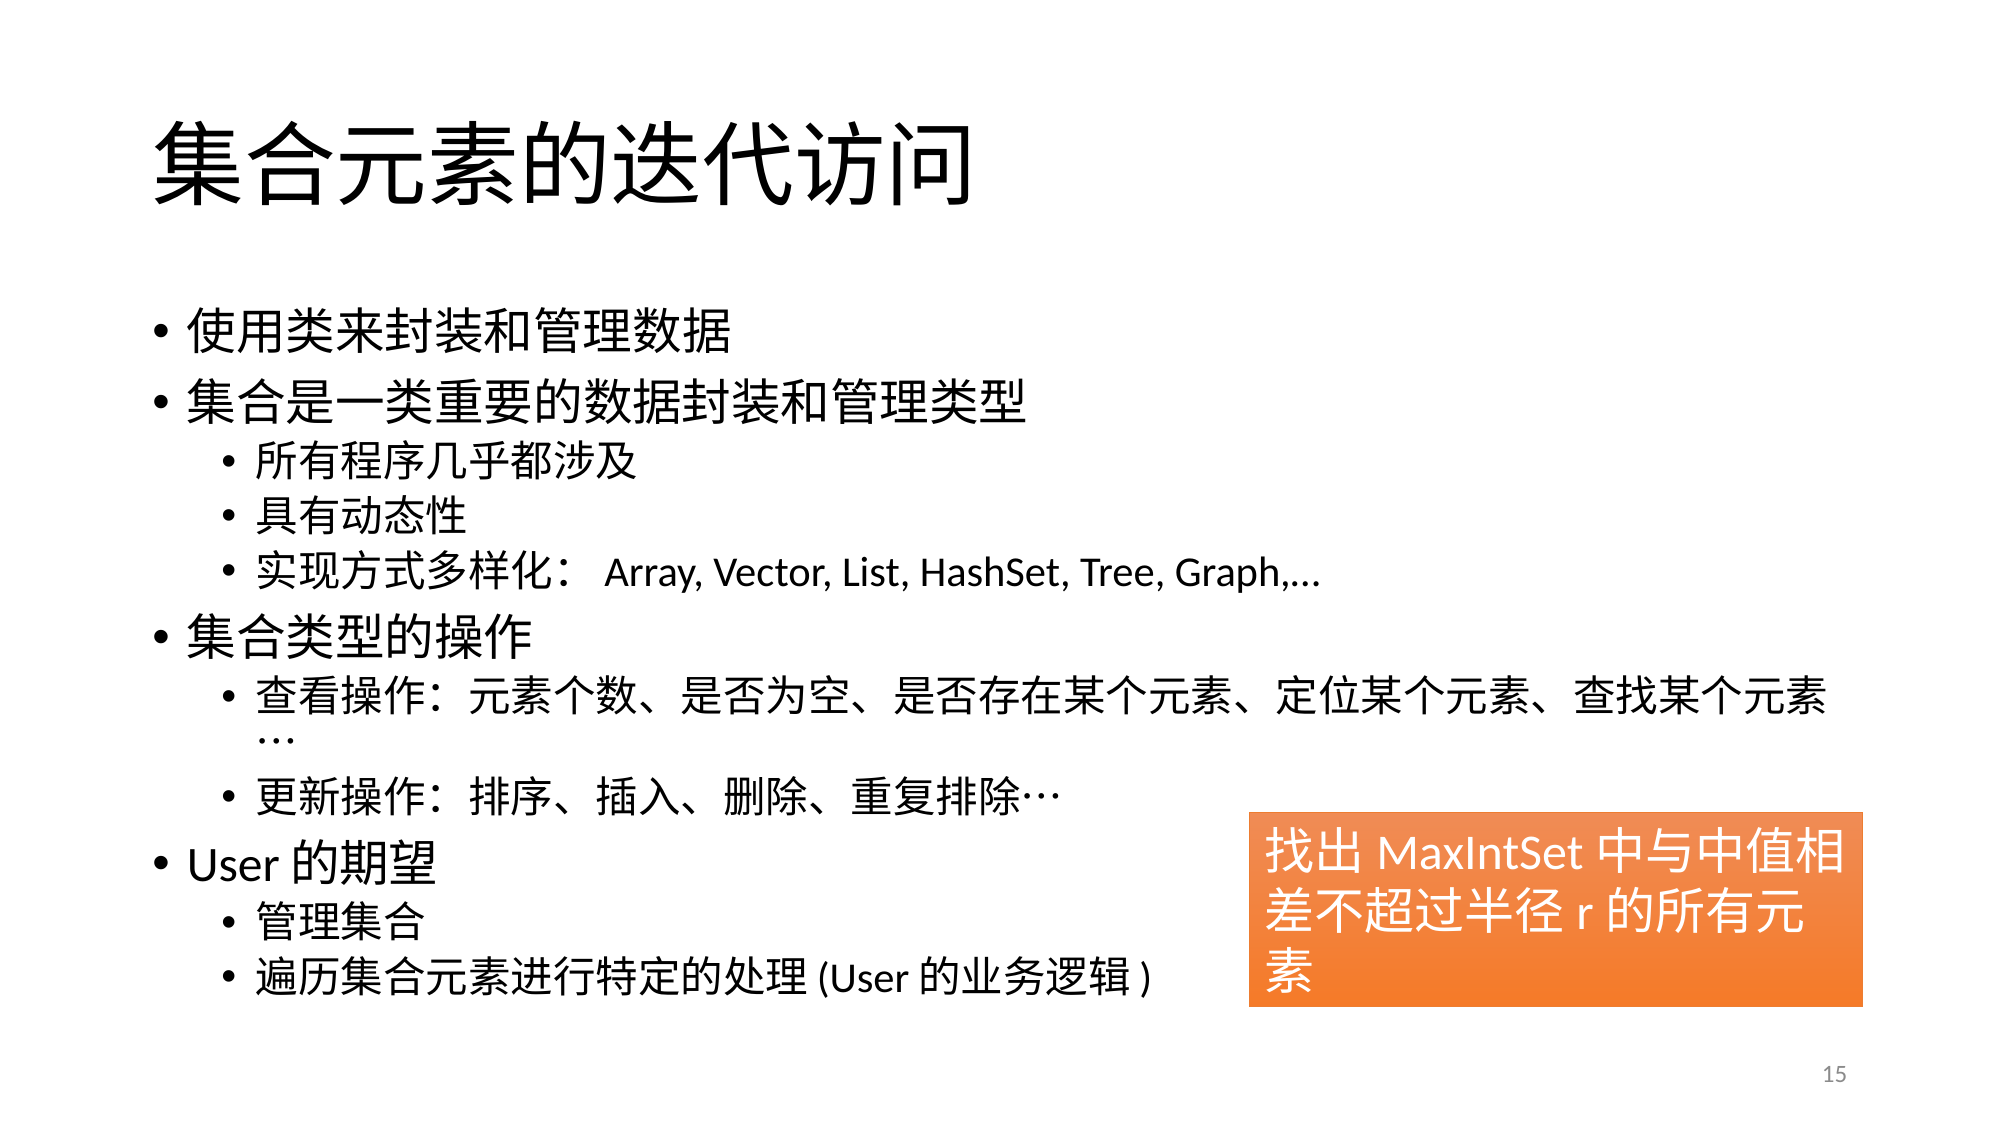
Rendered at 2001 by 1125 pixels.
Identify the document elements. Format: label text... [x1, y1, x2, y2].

title 集合元素的迭代访问 [137, 59, 1863, 278]
text_box 找出MaxIntSet中与中值相差不超过半径r的所有元素 [1249, 812, 1863, 1007]
slide_number 15 [1412, 1042, 1863, 1103]
list 使用类来封装和管理数据 集合是一类重要的数据封装和管理类型 所有程序几乎都涉及 具有动态性 实现方式多样化：Array, Vector, List, HashSet, Tree, Graph,… 集合类型的操作 查看操作：元素个数、是否为空、是否存在某个元素、定位某个元素、查找某个元素… 更新操作：排序、插入、删除、重复排除… User的期望 管理集合 遍历集合元素进行特定的处理(User的业务逻辑) [137, 299, 1863, 1014]
